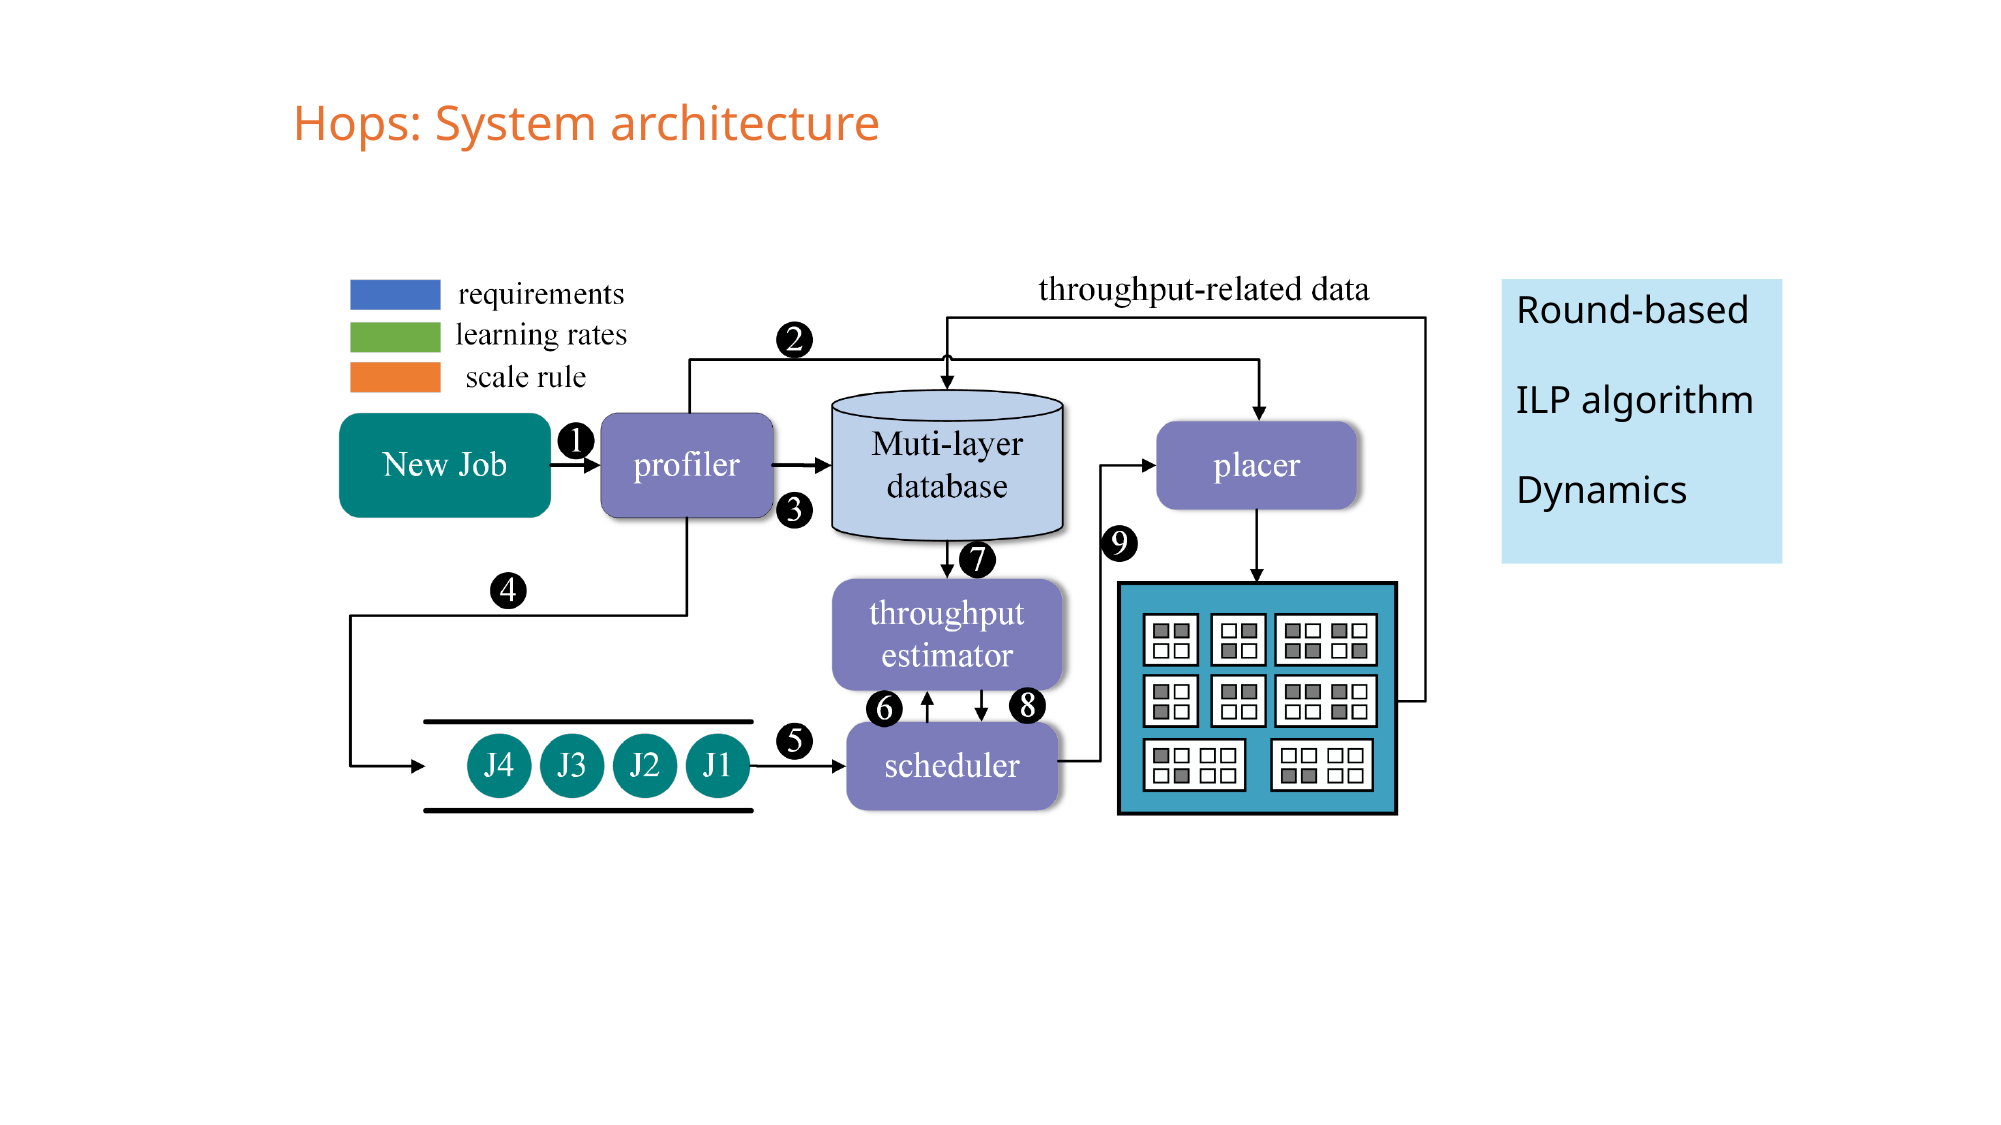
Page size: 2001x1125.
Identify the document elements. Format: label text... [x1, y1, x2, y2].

text_box Round-based ILP algorithm Dynamics [1501, 279, 1783, 564]
text_box [229, 190, 1858, 982]
picture [337, 258, 1428, 819]
subtitle Hops: System architecture [277, 91, 1871, 180]
